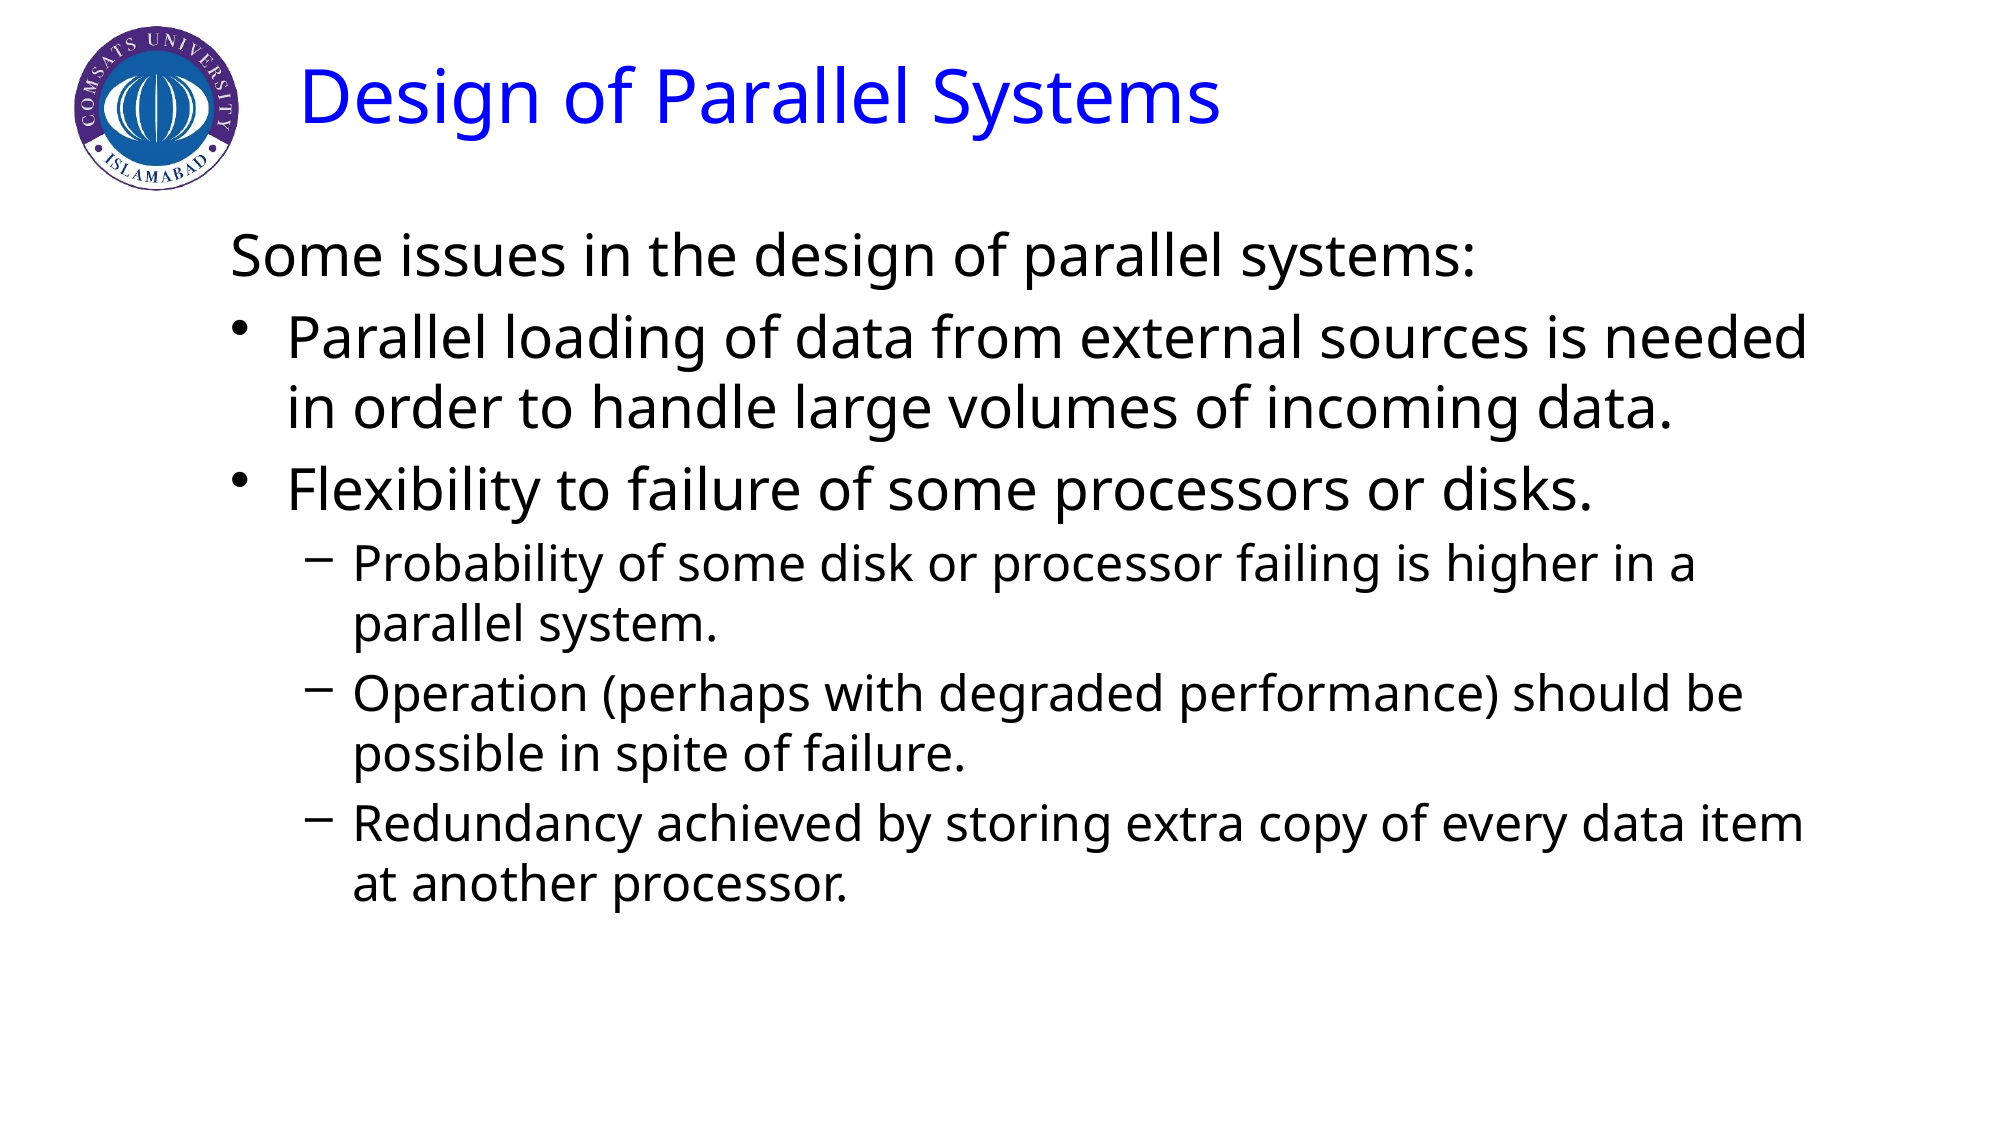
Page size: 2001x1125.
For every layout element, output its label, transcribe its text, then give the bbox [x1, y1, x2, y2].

title Design of Parallel Systems [283, 0, 1850, 188]
list Some issues in the design of parallel systems: Parallel loading of data from external sources is needed in order to handle large volumes of incoming data. Flexibility to failure of some processors or disks. Probability of some disk or processor failing is higher in a parallel system. Operation (perhaps with degraded performance) should be possible in spite of failure. Redundancy achieved by storing extra copy of every data item at another processor. [215, 210, 1850, 1075]
picture [62, 12, 250, 200]
